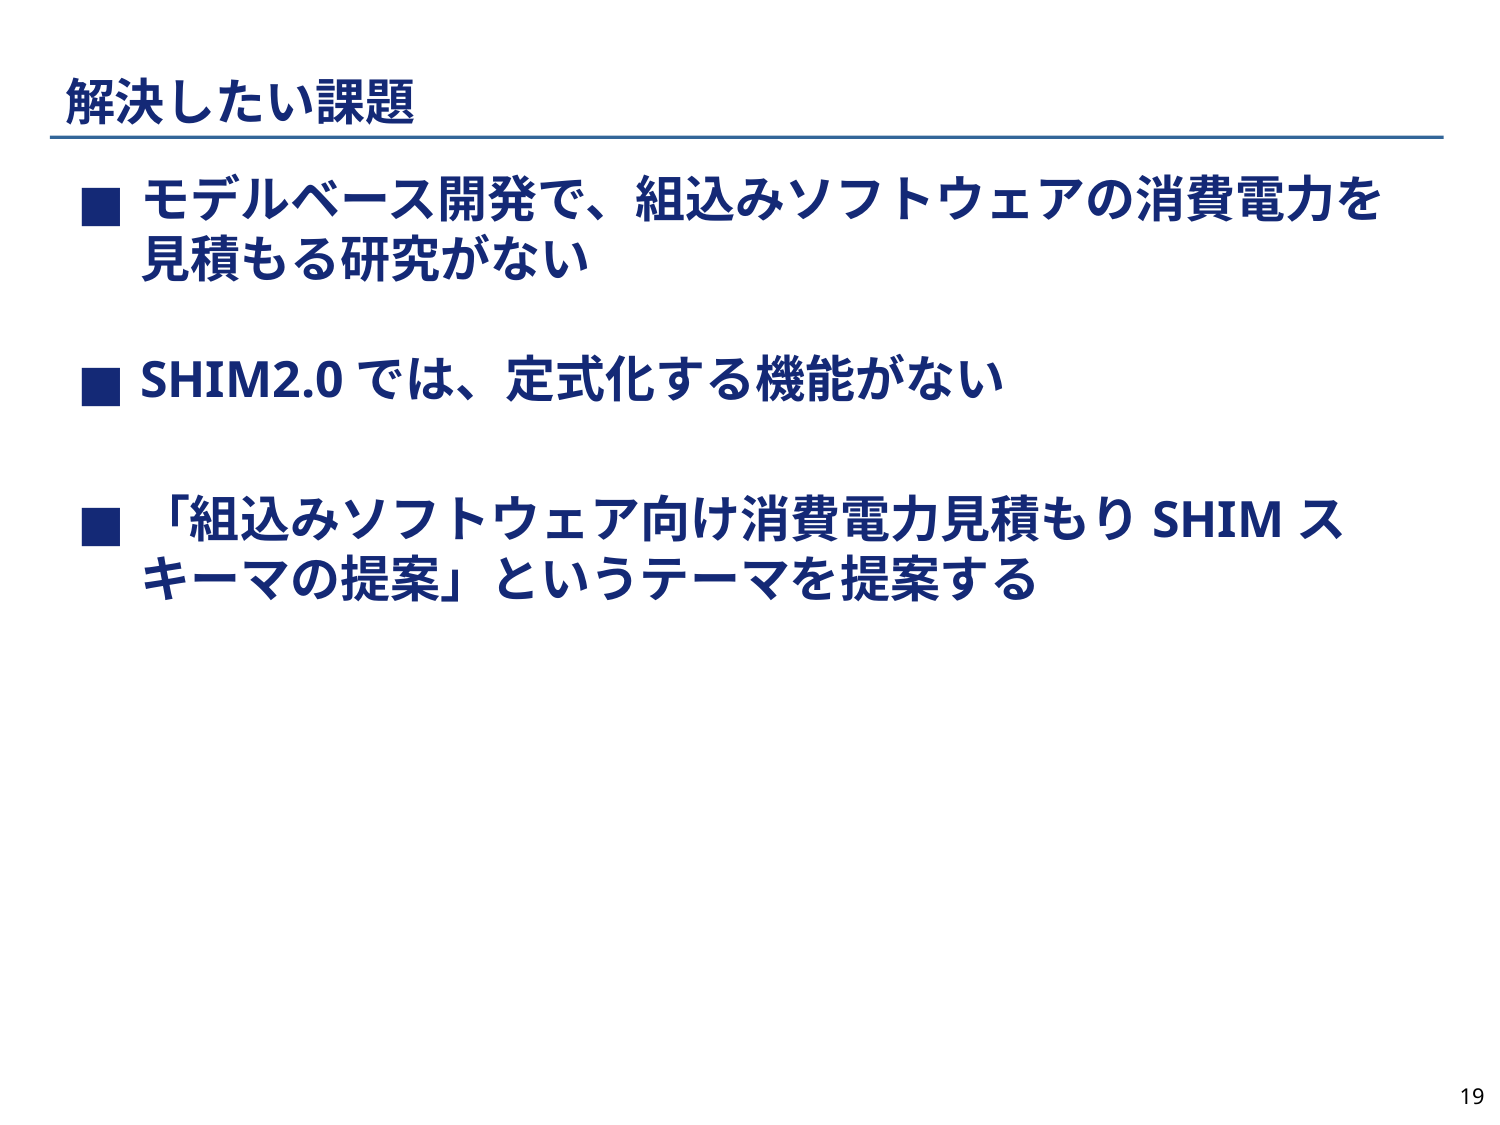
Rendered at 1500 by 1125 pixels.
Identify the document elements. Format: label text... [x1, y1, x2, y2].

slide_number 19 [1400, 1074, 1500, 1125]
title 解決したい課題 [50, 62, 1325, 138]
list モデルベース開発で、組込みソフトウェアの消費電力を見積もる研究がない SHIM2.0では、定式化する機能がない 「組込みソフトウェア向け消費電力見積もりSHIMスキーマの提案」というテーマを提案する [50, 160, 1450, 1048]
